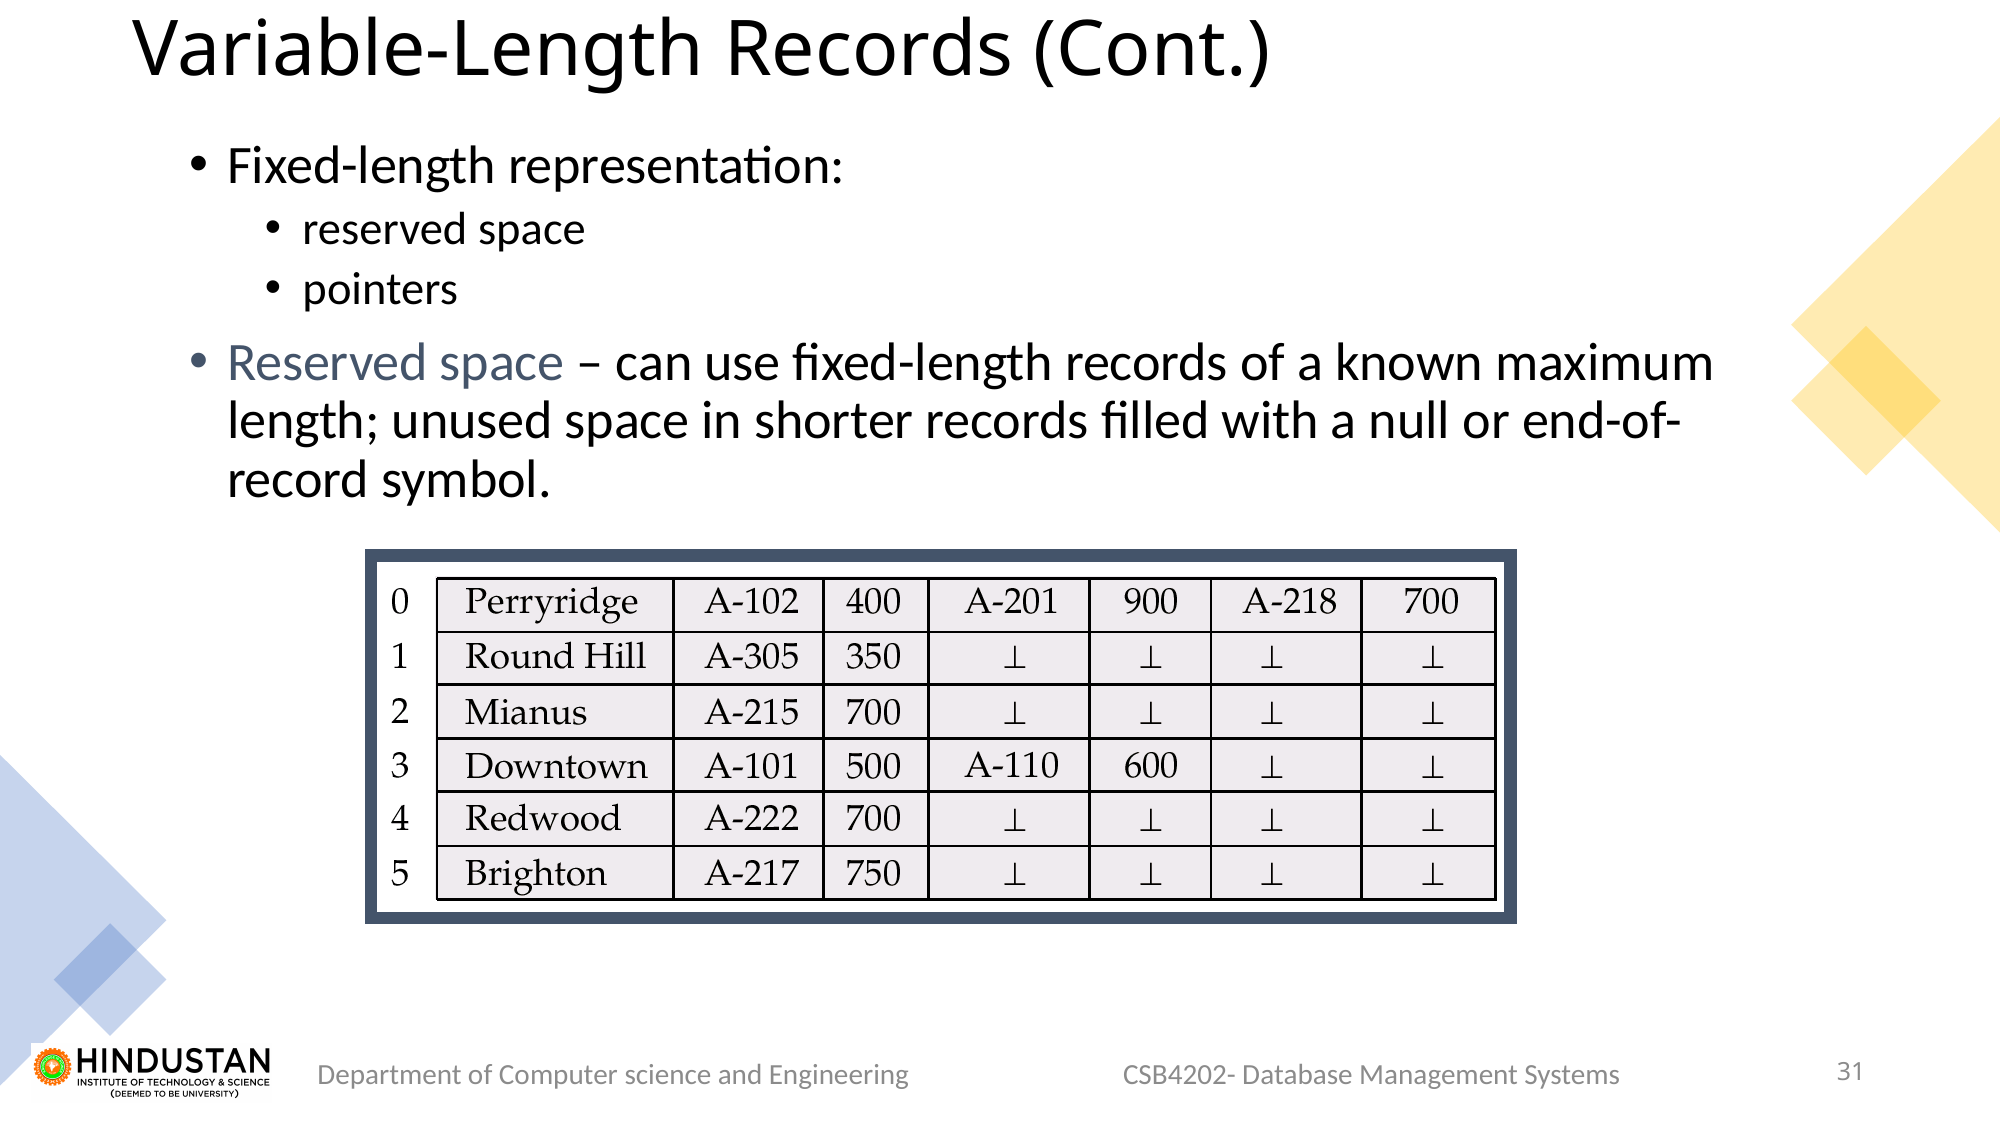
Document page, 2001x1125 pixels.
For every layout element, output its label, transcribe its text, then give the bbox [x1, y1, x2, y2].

picture [377, 561, 1505, 912]
text_box [52, 921, 168, 1038]
text_box [1818, 115, 2000, 535]
text_box [0, 0, 2000, 1125]
title Variable-Length Records (Cont.) [117, 0, 1443, 100]
text_box [0, 753, 168, 1088]
picture [31, 1043, 272, 1103]
text_box Fixed-length representation: reserved space pointers Reserved space – can use fixed-length records of a known maximum length; unused space in shorter records filled with a null or end-of-record symbol. [174, 129, 1818, 517]
slide_number 31 [1772, 1042, 1881, 1103]
footer Department of Computer science and Engineering CSB4202- Database Management Systems [271, 1042, 1772, 1103]
text_box [1818, 363, 1904, 477]
